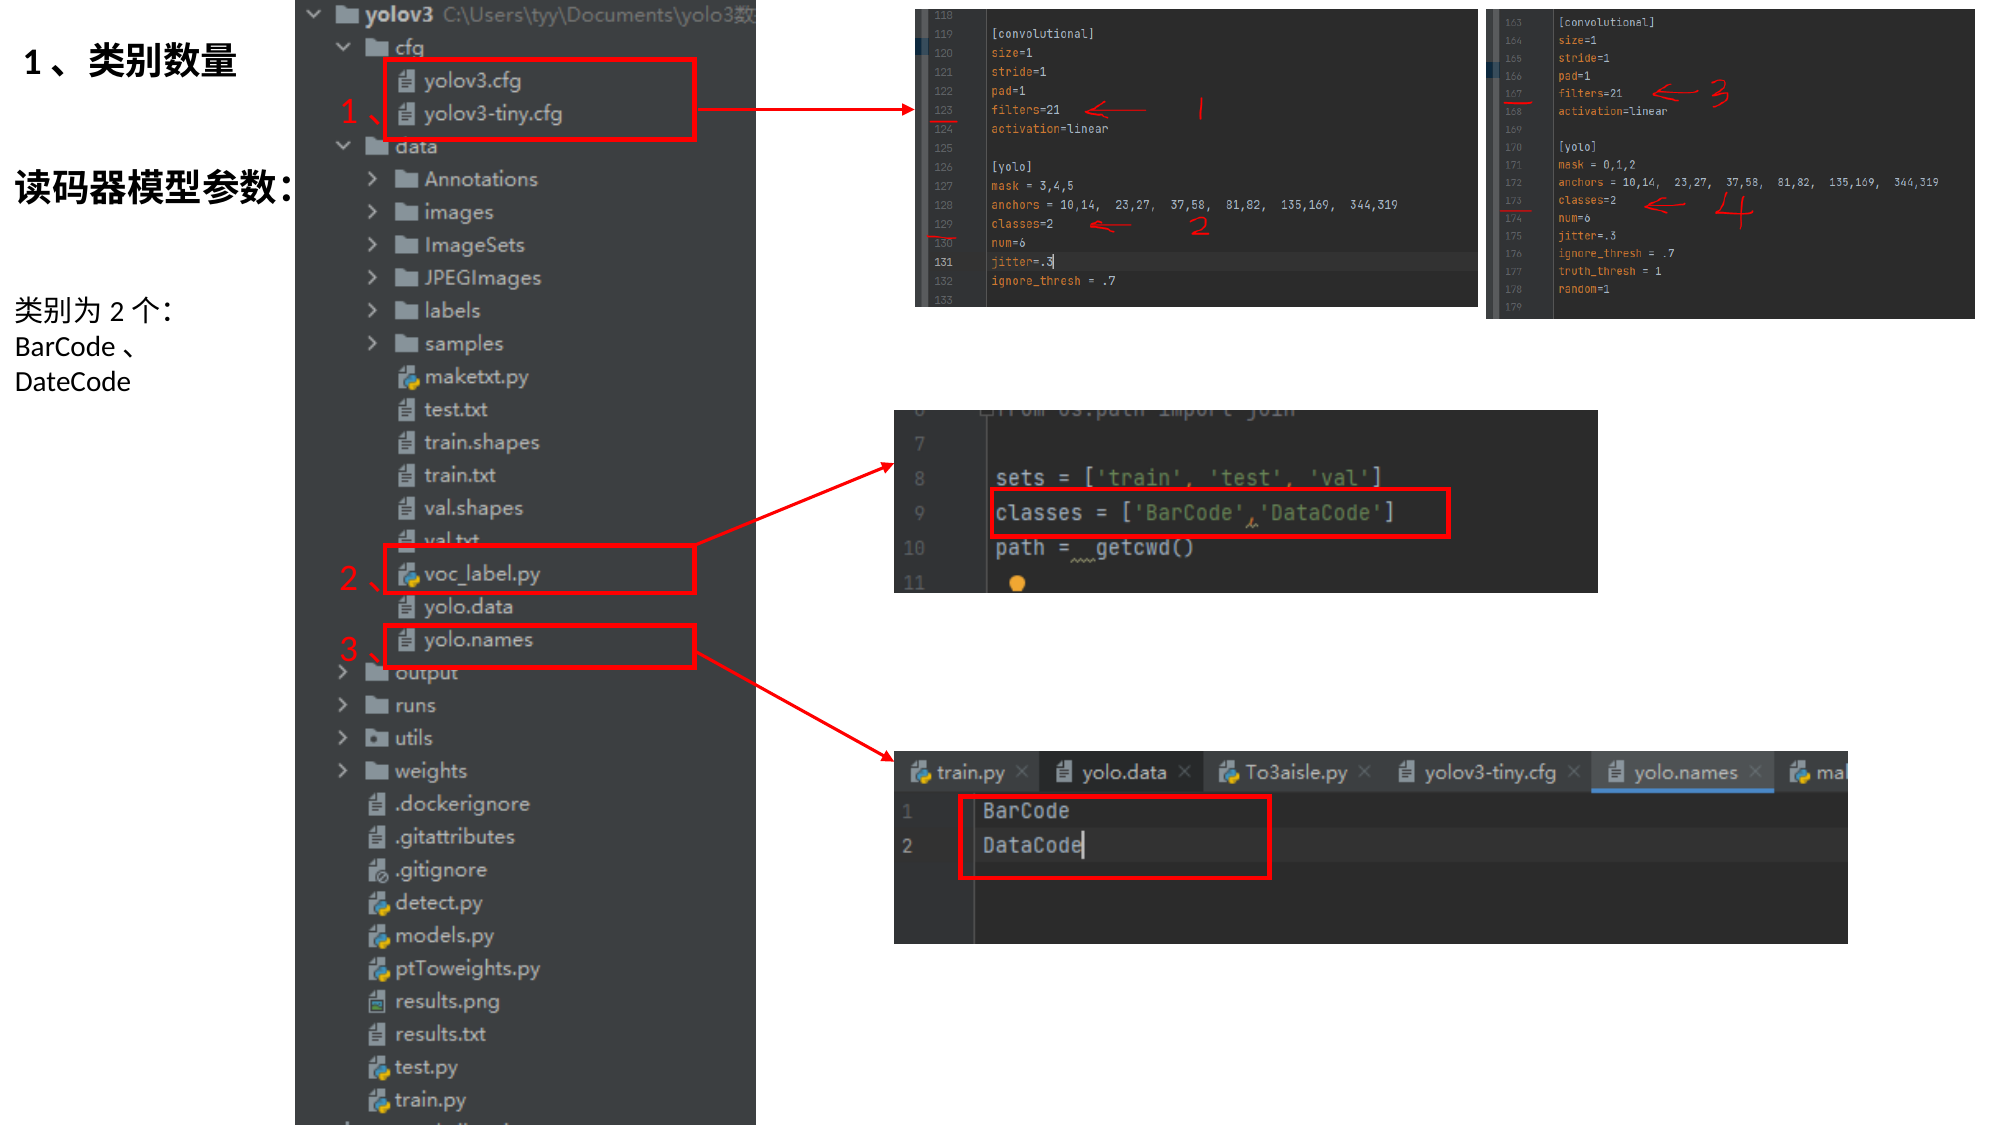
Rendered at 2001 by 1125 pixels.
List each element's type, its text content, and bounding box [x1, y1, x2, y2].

picture [1486, 9, 1975, 319]
picture [295, 0, 756, 1125]
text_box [694, 463, 895, 546]
text_box 读码器模型参数： [0, 156, 295, 217]
text_box 1、类别数量 [7, 29, 253, 90]
picture [894, 410, 1598, 593]
picture [914, 9, 1478, 307]
picture [894, 751, 1848, 944]
text_box 类别为2个： BarCode、 DateCode [0, 285, 295, 405]
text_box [694, 650, 895, 762]
